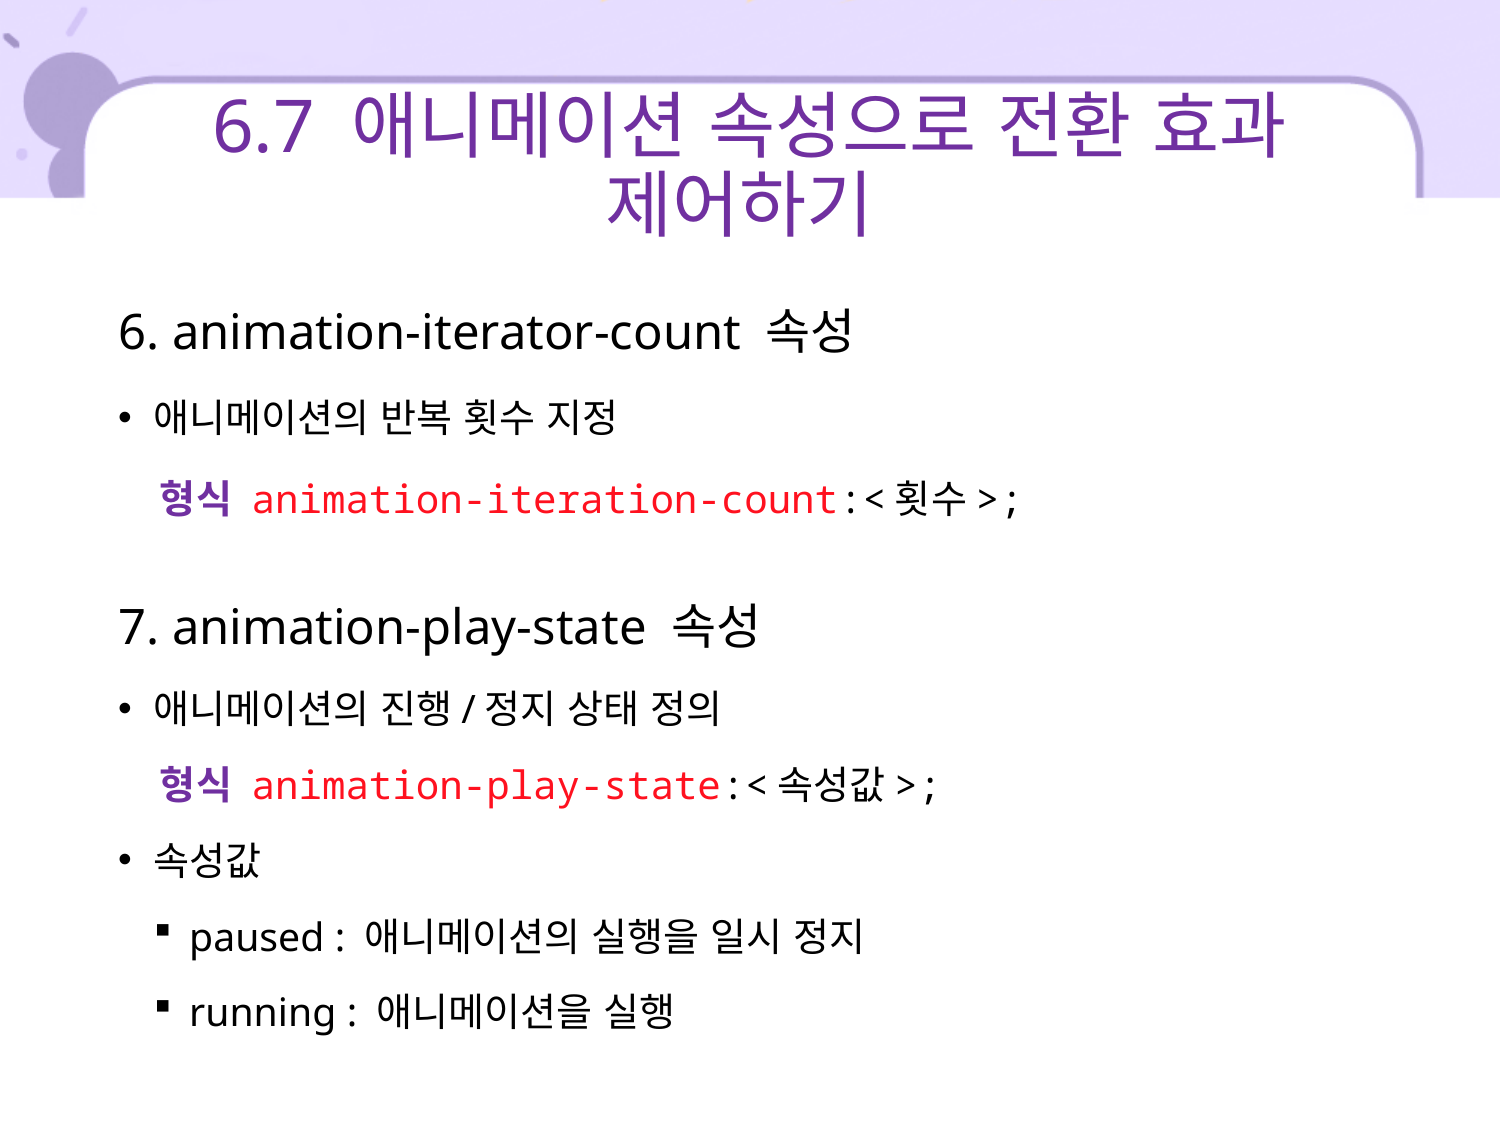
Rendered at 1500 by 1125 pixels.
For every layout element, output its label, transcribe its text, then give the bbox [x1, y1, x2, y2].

list 6. animation-iterator-count 속성 애니메이션의 반복 횟수 지정 형식 animation-iteration-count:<횟수>; 7. animation-play-state 속성 애니메이션의 진행/정지 상태 정의 형식 animation-play-state:<속성값>; 속성값 paused : 애니메이션의 실행을 일시 정지 running : 애니메이션을 실행 [103, 299, 1397, 1043]
picture [0, 0, 1500, 1125]
title 6.7 애니메이션 속성으로 전환 효과 제어하기 [59, 59, 1441, 278]
